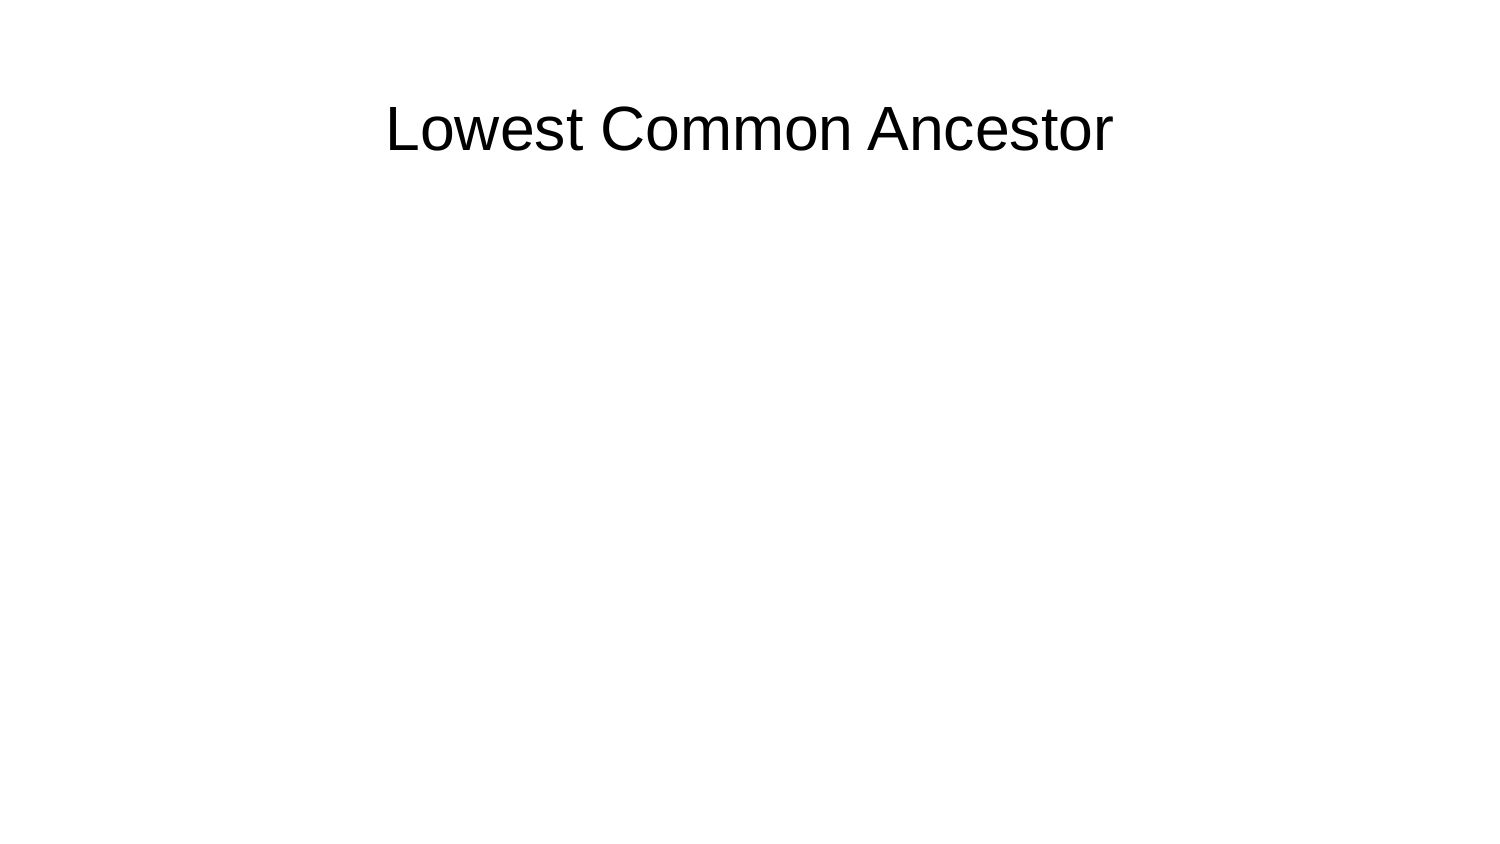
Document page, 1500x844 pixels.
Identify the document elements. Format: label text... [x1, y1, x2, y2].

title Lowest Common Ancestor [51, 72, 1449, 167]
